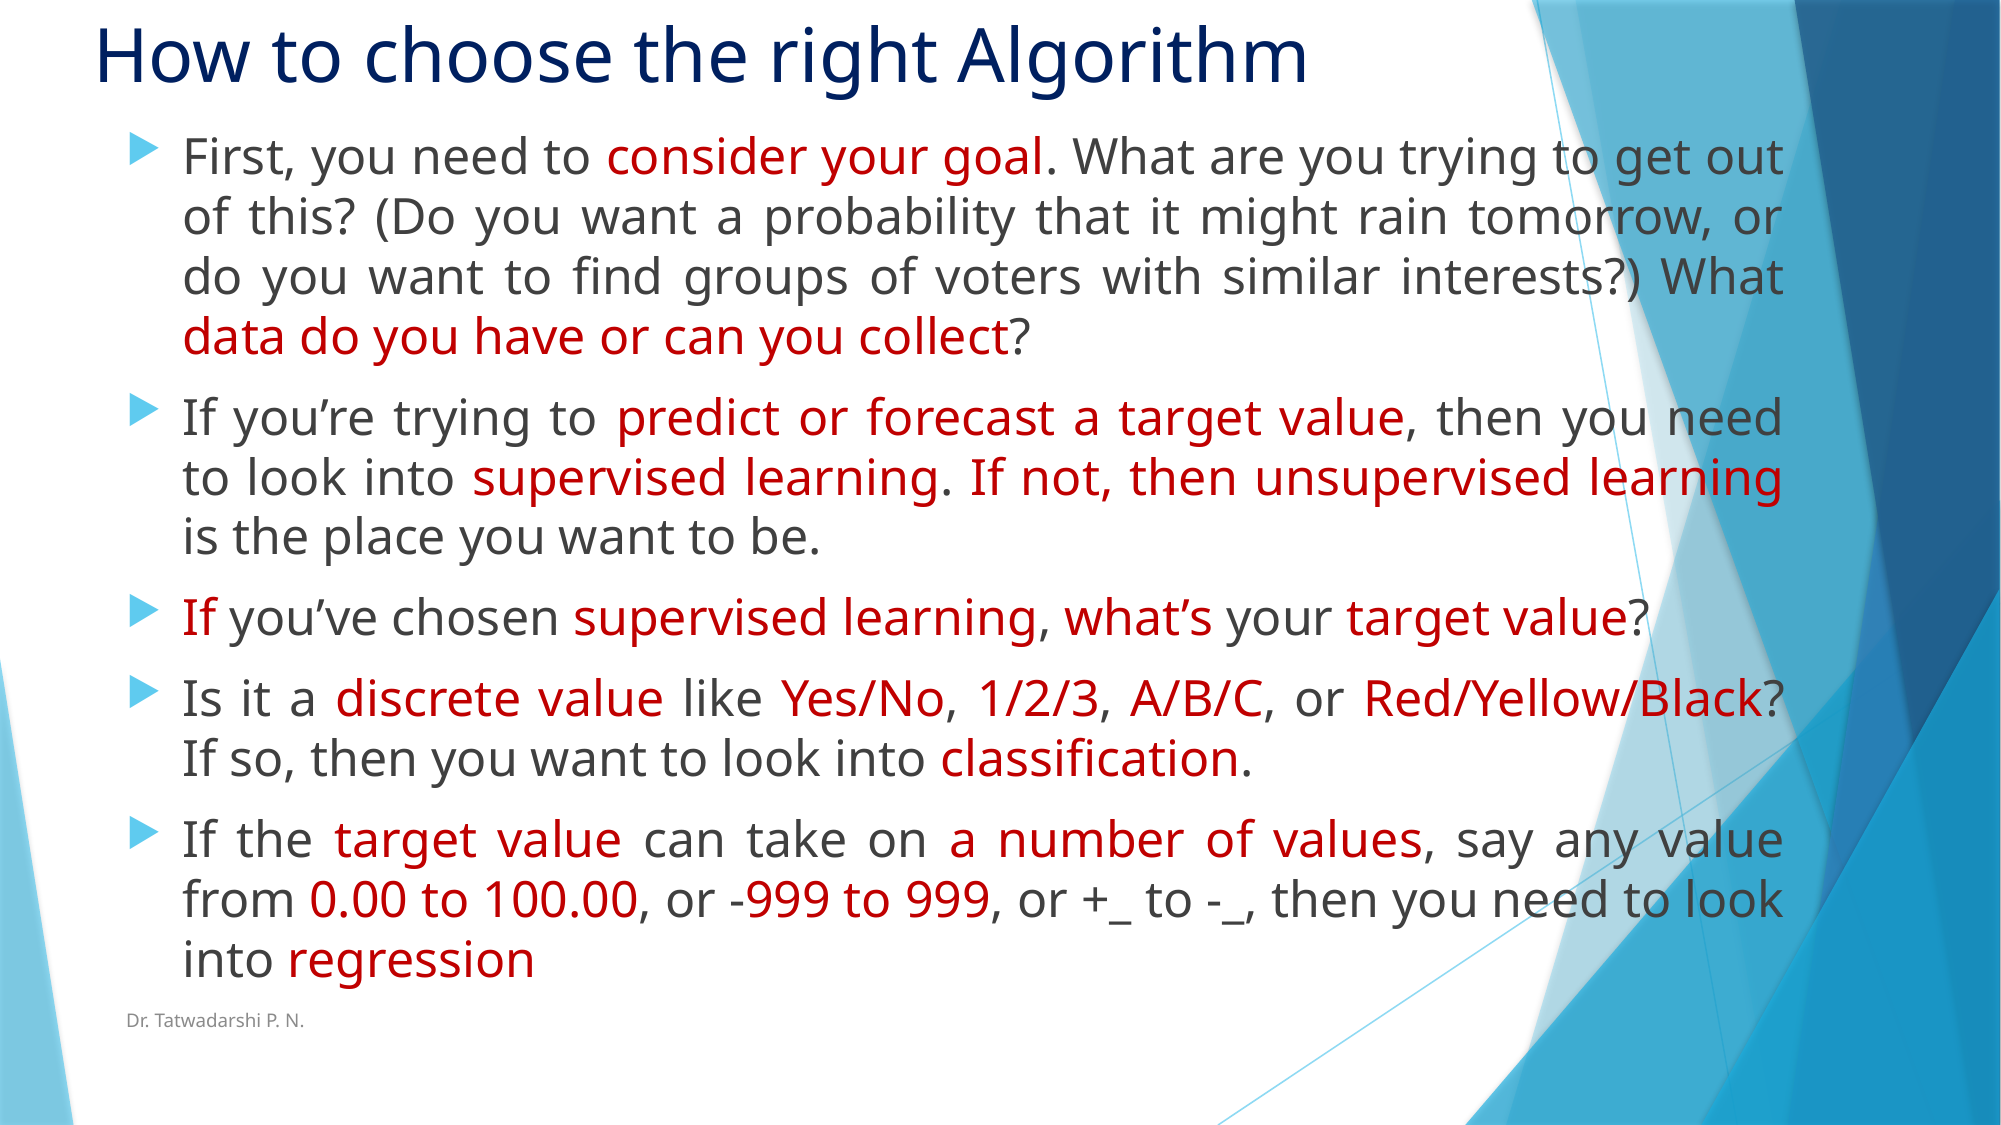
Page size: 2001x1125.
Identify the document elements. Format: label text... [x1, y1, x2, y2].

footer Dr. Tatwadarshi P. N. [111, 991, 1145, 1051]
list First, you need to consider your goal. What are you trying to get out of this? (Do you want a probability that it might rain tomorrow, or do you want to find groups of voters with similar interests?) What data do you have or can you collect? If you’re trying to predict or forecast a target value, then you need to look into supervised learning. If not, then unsupervised learning is the place you want to be. If you’ve chosen supervised learning, what’s your target value? Is it a discrete value like Yes/No, 1/2/3, A/B/C, or Red/Yellow/Black? If so, then you want to look into classification. If the target value can take on a number of values, say any value from 0.00 to 100.00, or -999 to 999, or +_ to -_, then you need to look into regression [111, 116, 1800, 1051]
title How to choose the right Algorithm [78, 0, 1489, 217]
